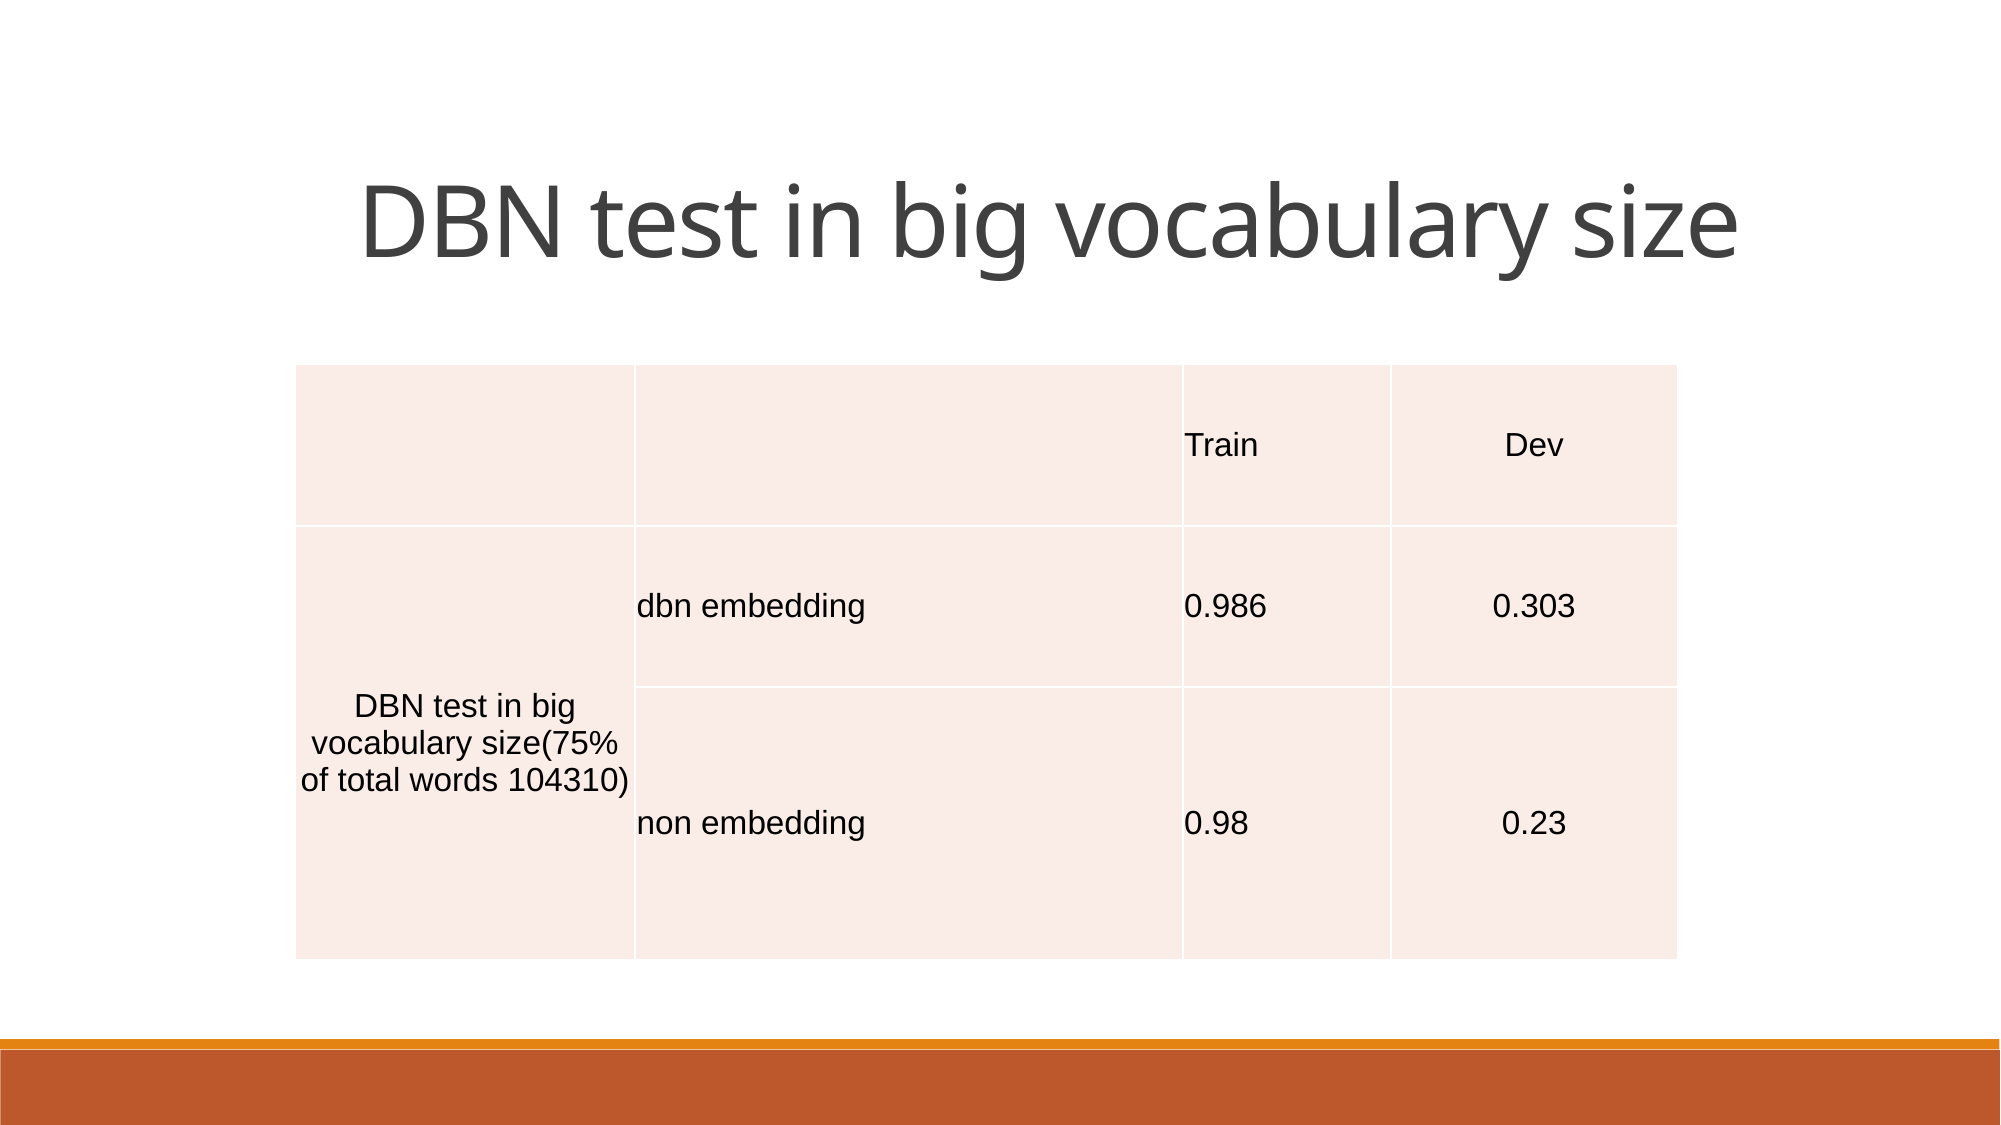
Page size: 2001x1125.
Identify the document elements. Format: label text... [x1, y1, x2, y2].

table_cell DBN test in big vocabulary size(75% of total words 104310) [296, 527, 634, 959]
table_header Dev [1392, 365, 1677, 525]
table_cell 0.303 [1392, 527, 1677, 686]
table_cell 0.986 [1184, 527, 1390, 686]
table_cell non embedding [636, 688, 1182, 959]
table_header [636, 365, 1182, 525]
table_cell 0.98 [1184, 688, 1390, 959]
title DBN test in big vocabulary size [349, 46, 2000, 286]
table_header Train [1184, 365, 1390, 525]
table_cell 0.23 [1392, 688, 1677, 959]
table_cell dbn embedding [636, 527, 1182, 686]
table_header [296, 365, 634, 525]
